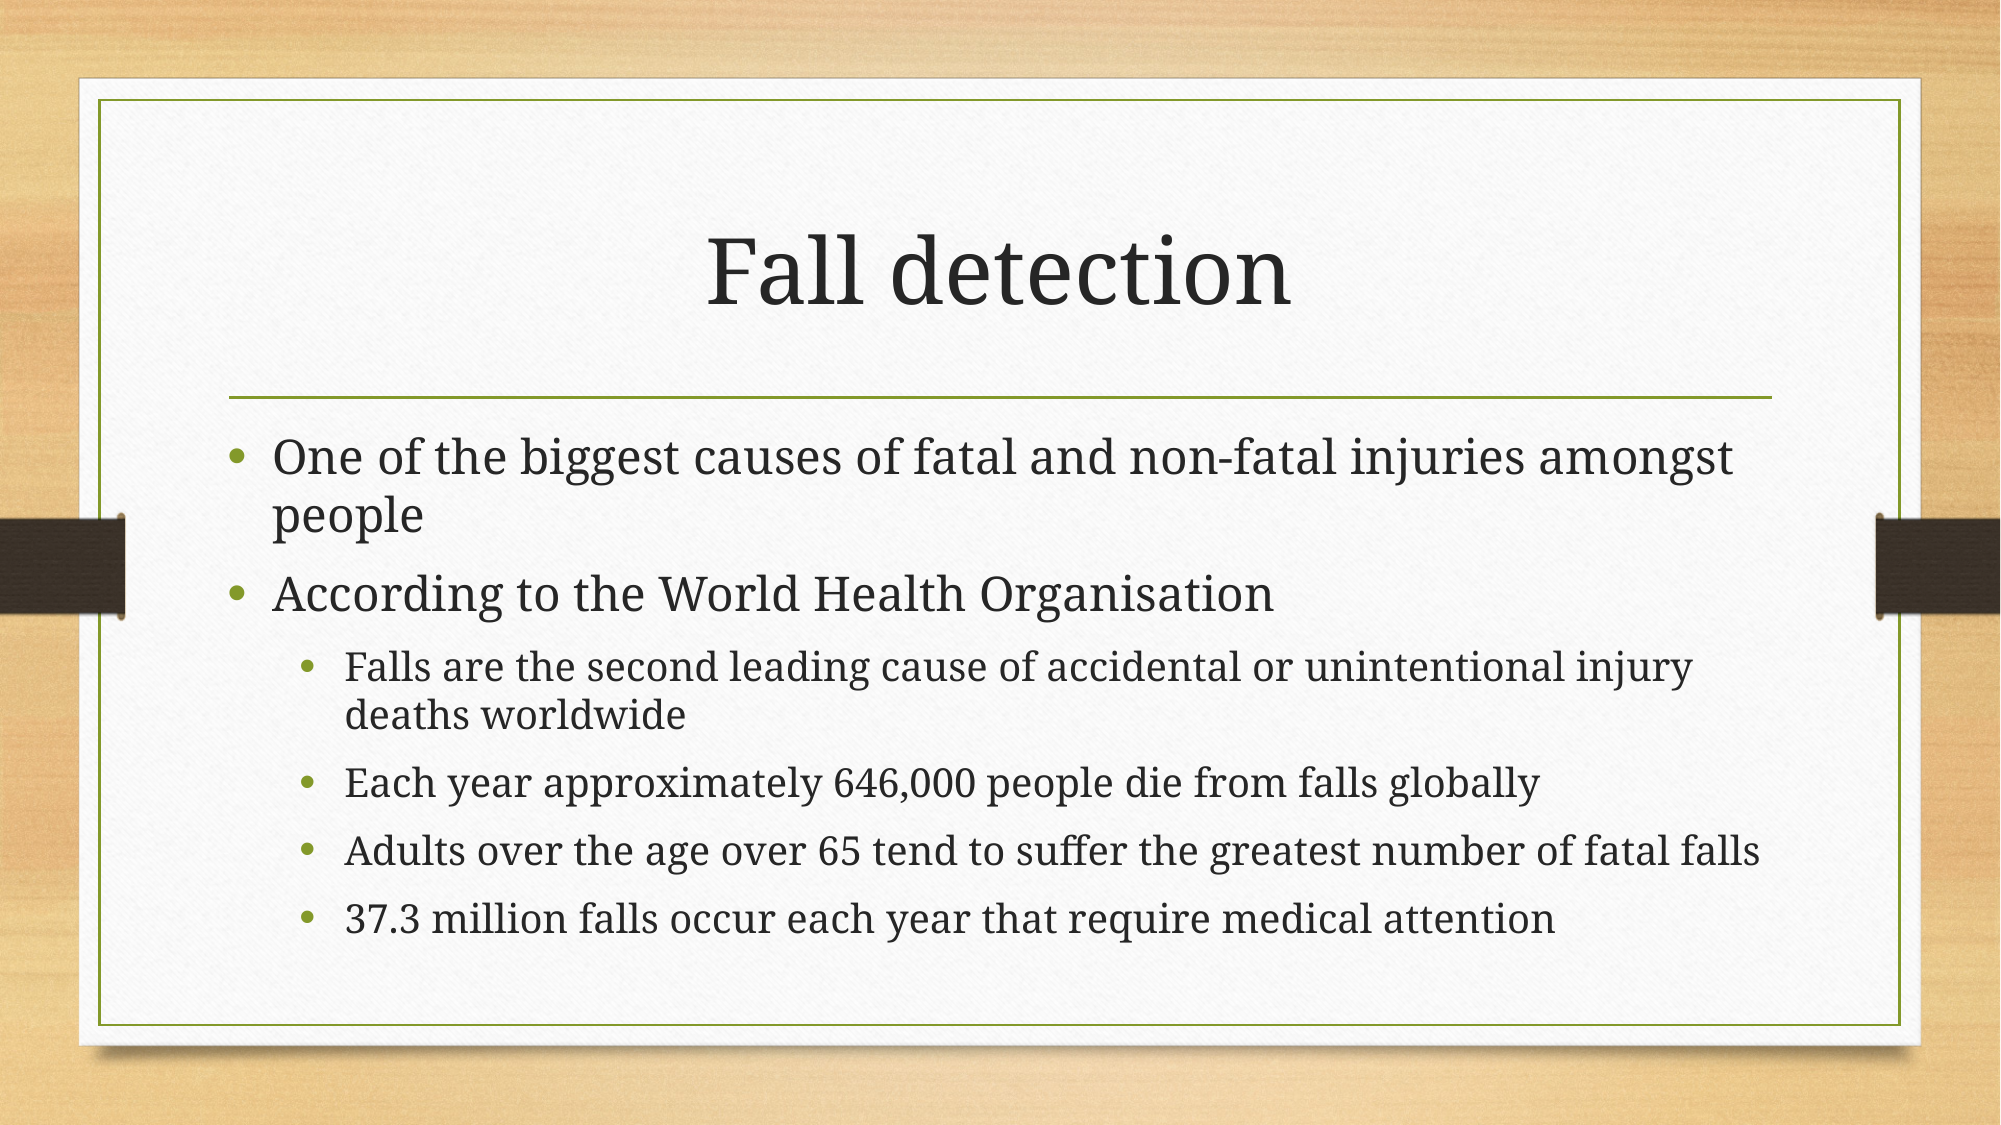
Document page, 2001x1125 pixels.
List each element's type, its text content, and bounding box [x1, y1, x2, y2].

picture [0, 0, 2001, 1125]
title Fall detection [212, 161, 1788, 375]
list One of the biggest causes of fatal and non-fatal injuries amongst people According to the World Health Organisation Falls are the second leading cause of accidental or unintentional injury deaths worldwide Each year approximately 646,000 people die from falls globally Adults over the age over 65 tend to suffer the greatest number of fatal falls 37.3 million falls occur each year that require medical attention [212, 419, 1788, 964]
